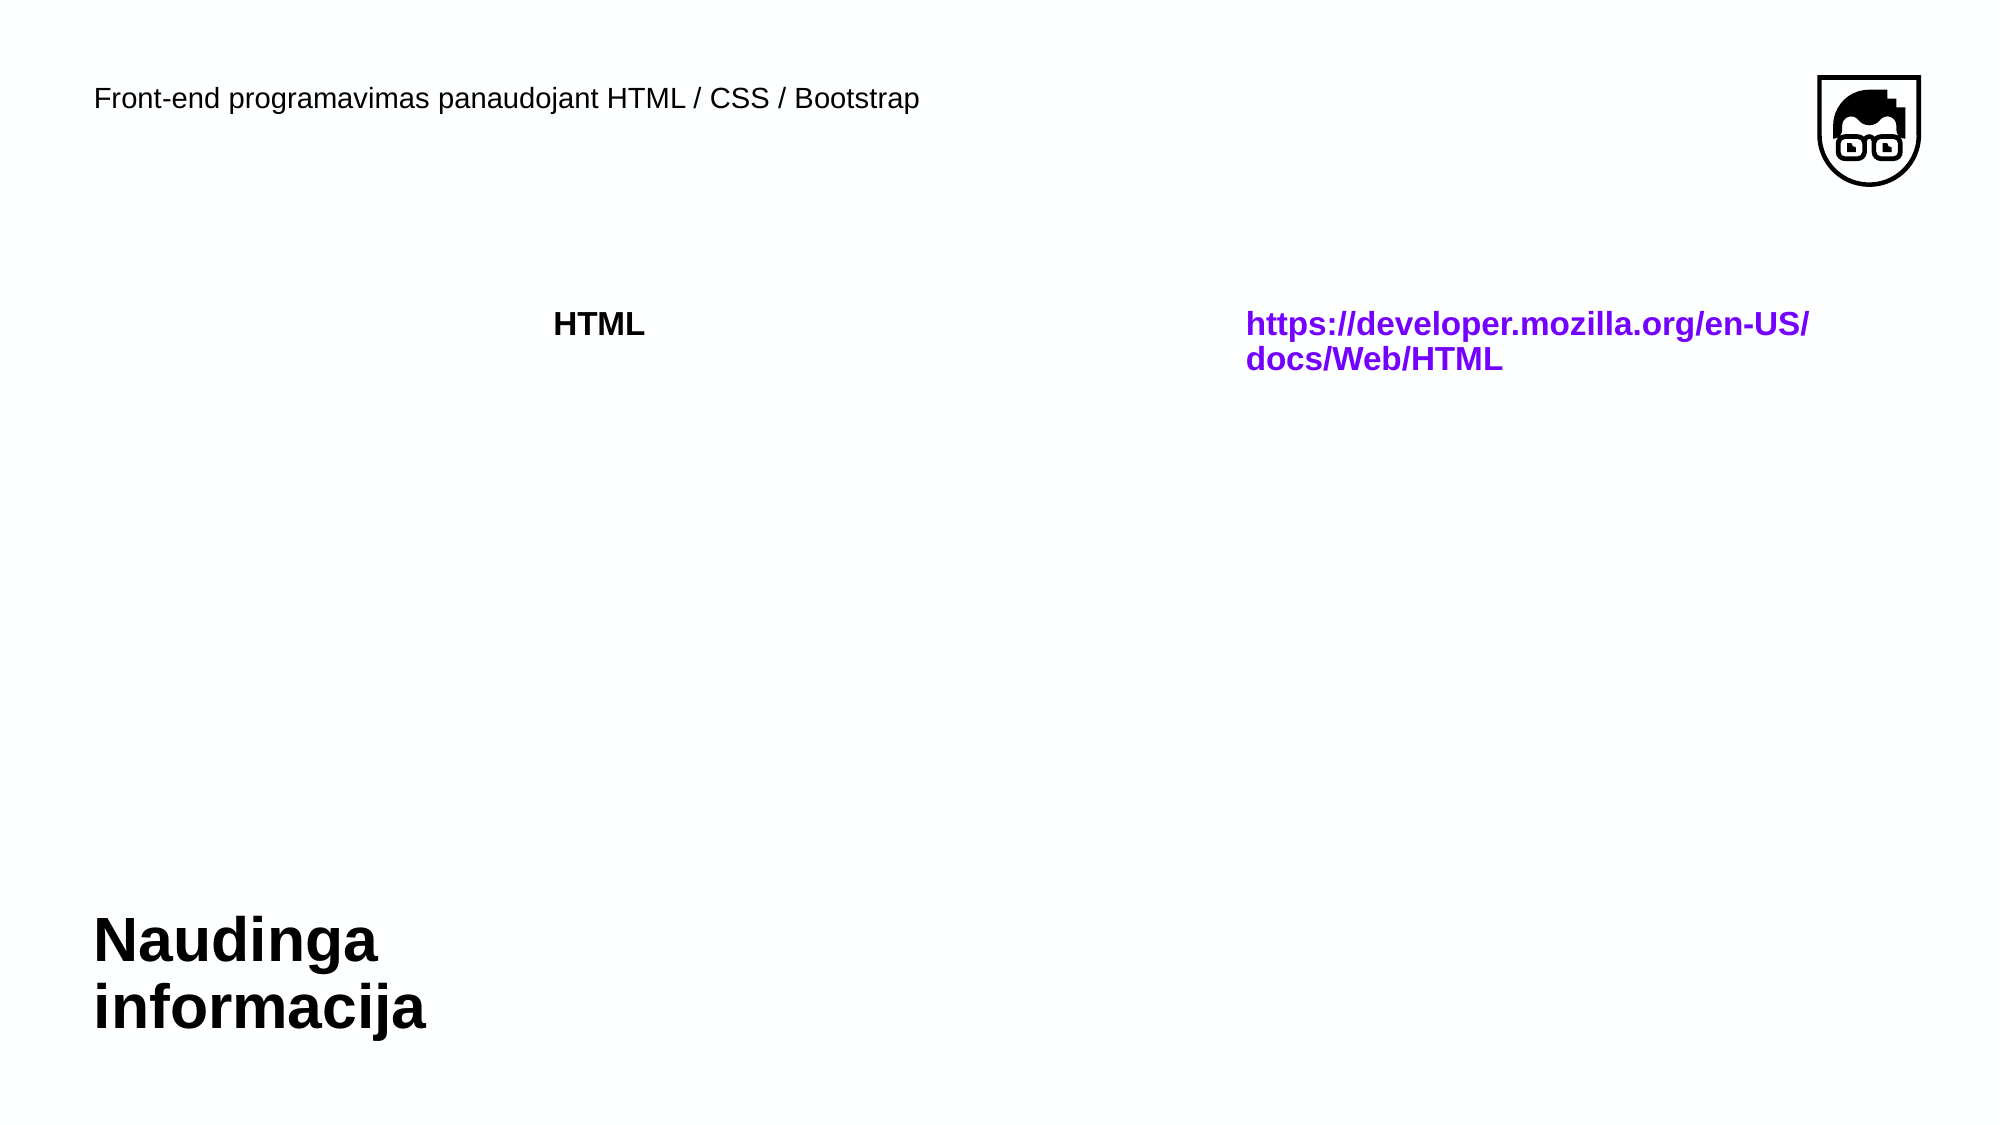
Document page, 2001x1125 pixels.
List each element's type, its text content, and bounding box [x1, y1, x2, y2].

list Front-end programavimas panaudojant HTML / CSS / Bootstrap [78, 75, 1000, 150]
list https://developer.mozilla.org/en-US/docs/Web/HTML [1230, 298, 1922, 1006]
title Naudinga informacija [78, 825, 464, 1050]
list HTML [538, 298, 1154, 1006]
